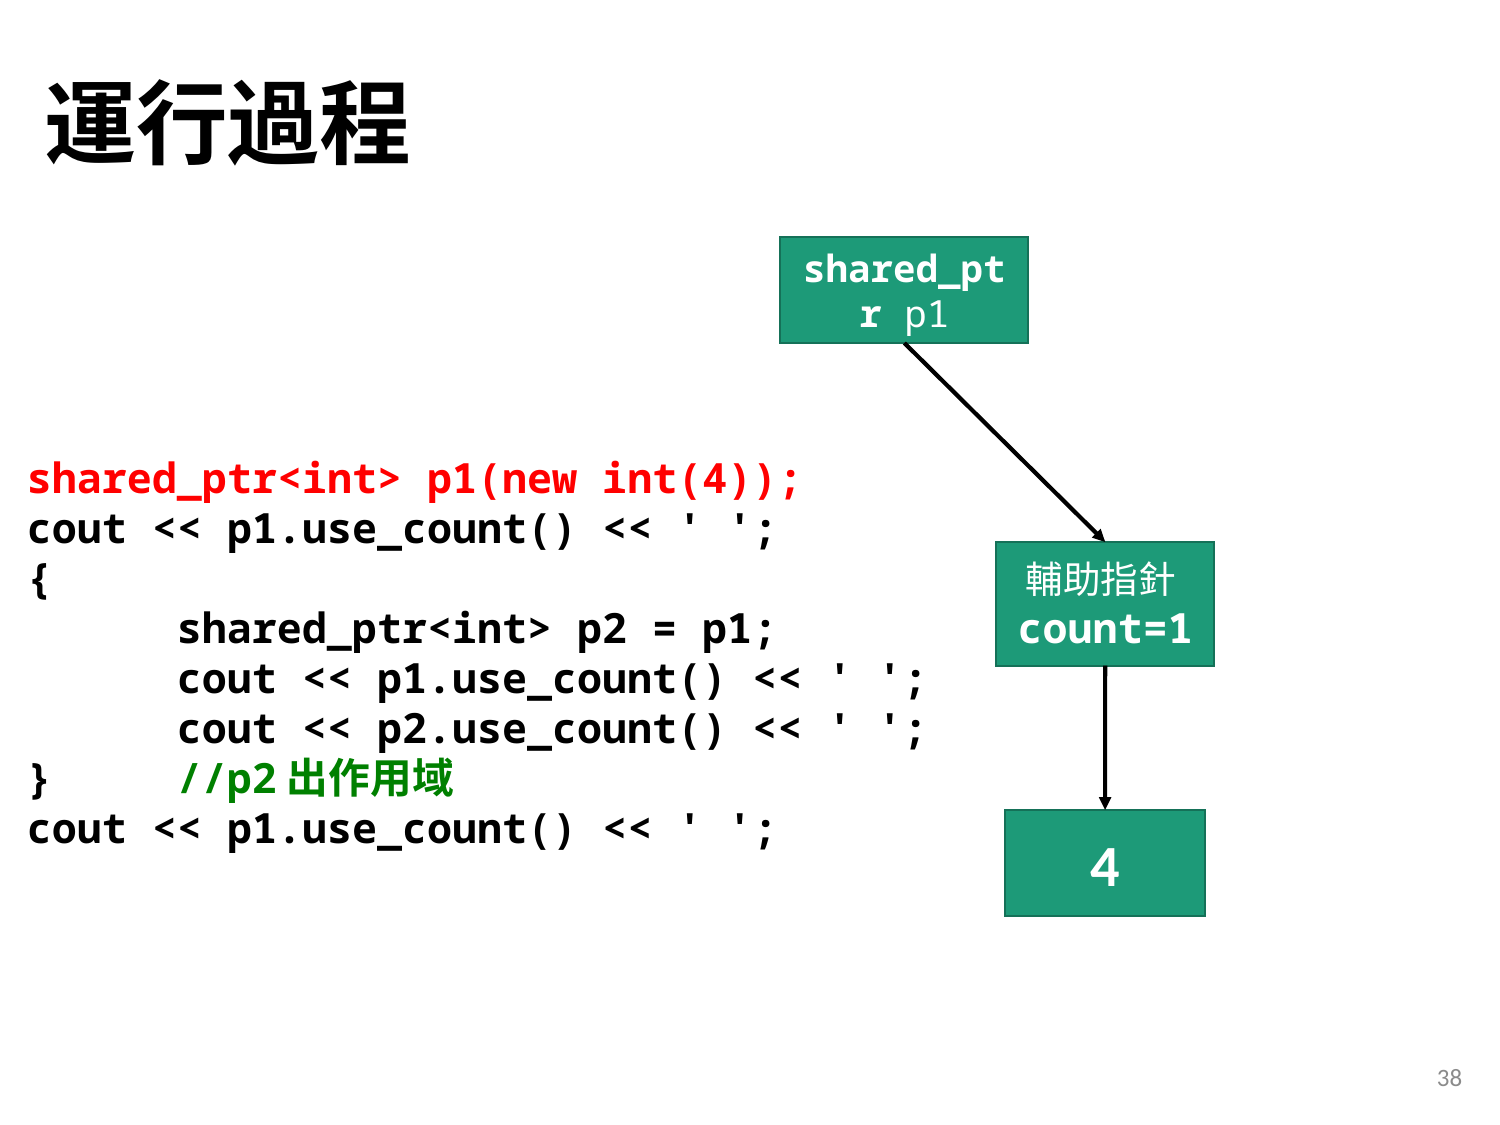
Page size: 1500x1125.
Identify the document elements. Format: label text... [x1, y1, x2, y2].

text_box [780, 236, 1214, 917]
text_box shared_ptr<int> p1(new int(4)); cout << p1.use_count() << ' '; { shared_ptr<int> p2 = p1; cout << p1.use_count() << ' '; cout << p2.use_count() << ' '; } //p2出作用域 cout << p1.use_count() << ' '; [12, 444, 942, 920]
slide_number 38 [1139, 1046, 1478, 1107]
title 運行過程 [29, 19, 1324, 237]
